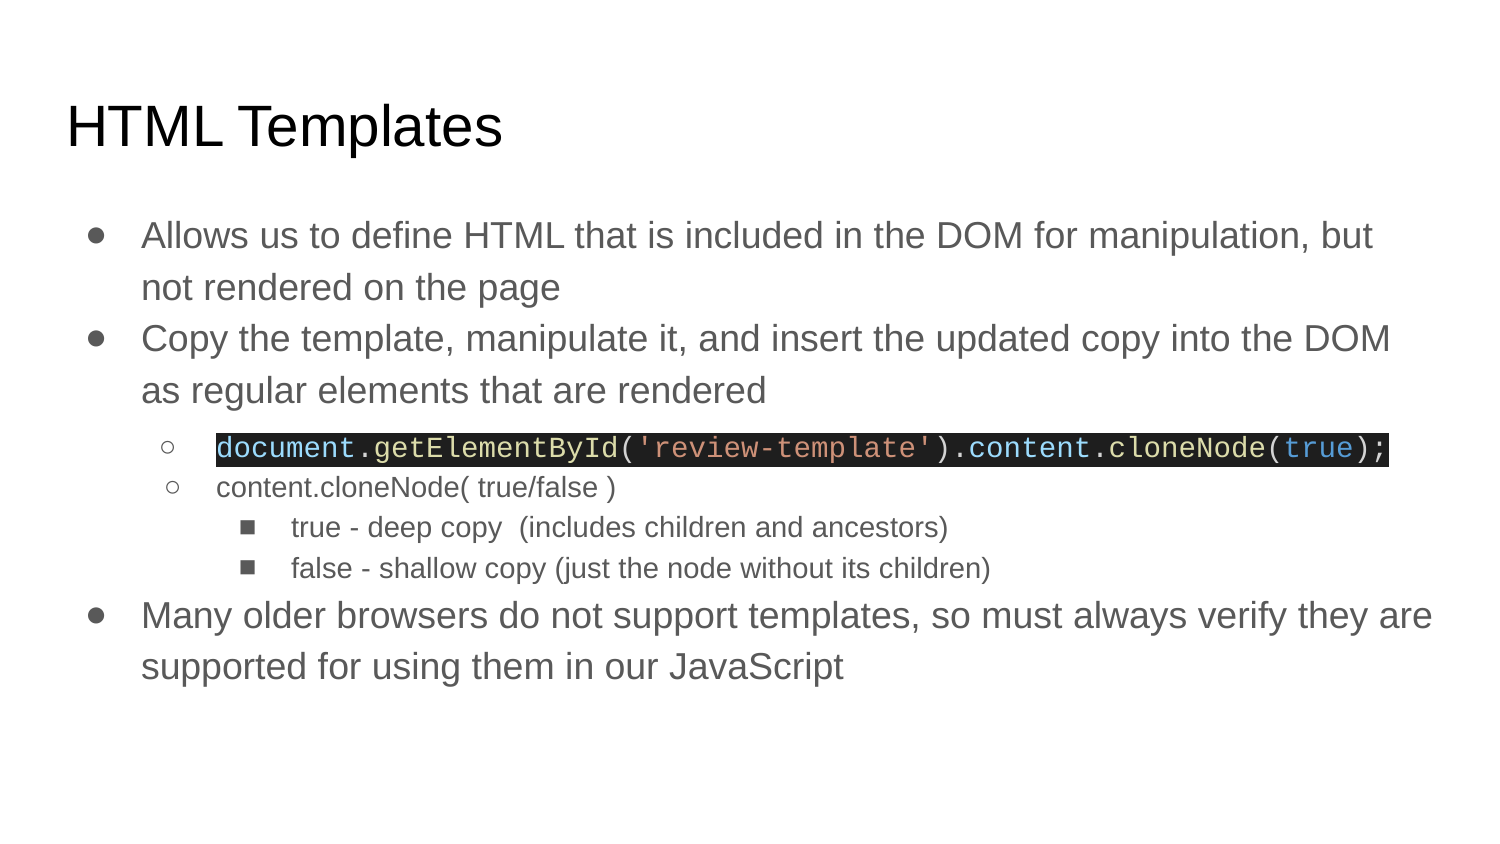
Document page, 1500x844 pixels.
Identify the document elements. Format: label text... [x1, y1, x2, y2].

title HTML Templates [51, 72, 1449, 167]
list Allows us to define HTML that is included in the DOM for manipulation, but not rendered on the page Copy the template, manipulate it, and insert the updated copy into the DOM as regular elements that are rendered document.getElementById('review-template').content.cloneNode(true); content.cloneNode( true/false ) true - deep copy (includes children and ancestors) false - shallow copy (just the node without its children) Many older browsers do not support templates, so must always verify they are supported for using them in our JavaScript [51, 189, 1449, 750]
